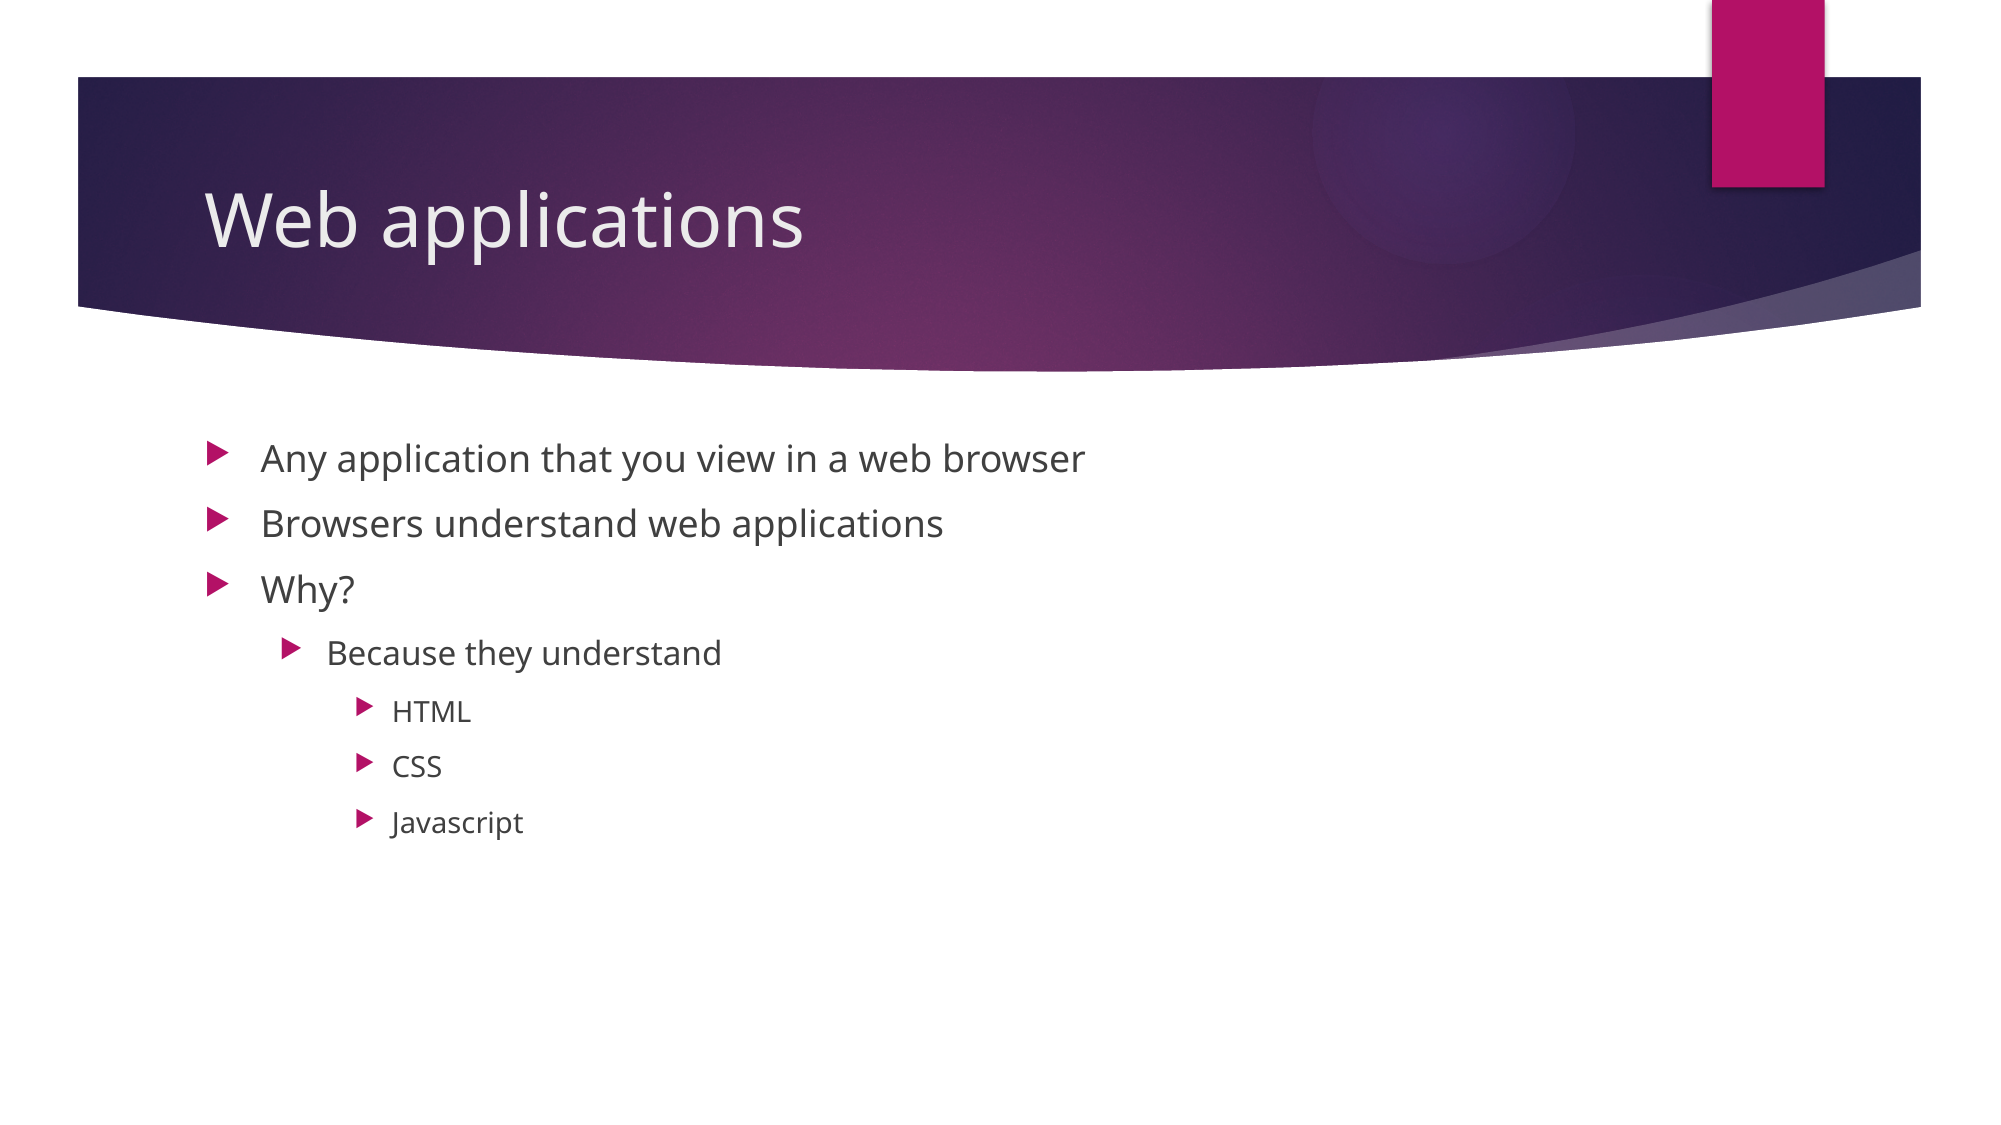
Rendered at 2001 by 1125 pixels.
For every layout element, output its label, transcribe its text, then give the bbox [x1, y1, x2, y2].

list Any application that you view in a web browser Browsers understand web applications Why? Because they understand HTML CSS Javascript [189, 427, 1638, 988]
title Web applications [189, 159, 1627, 276]
